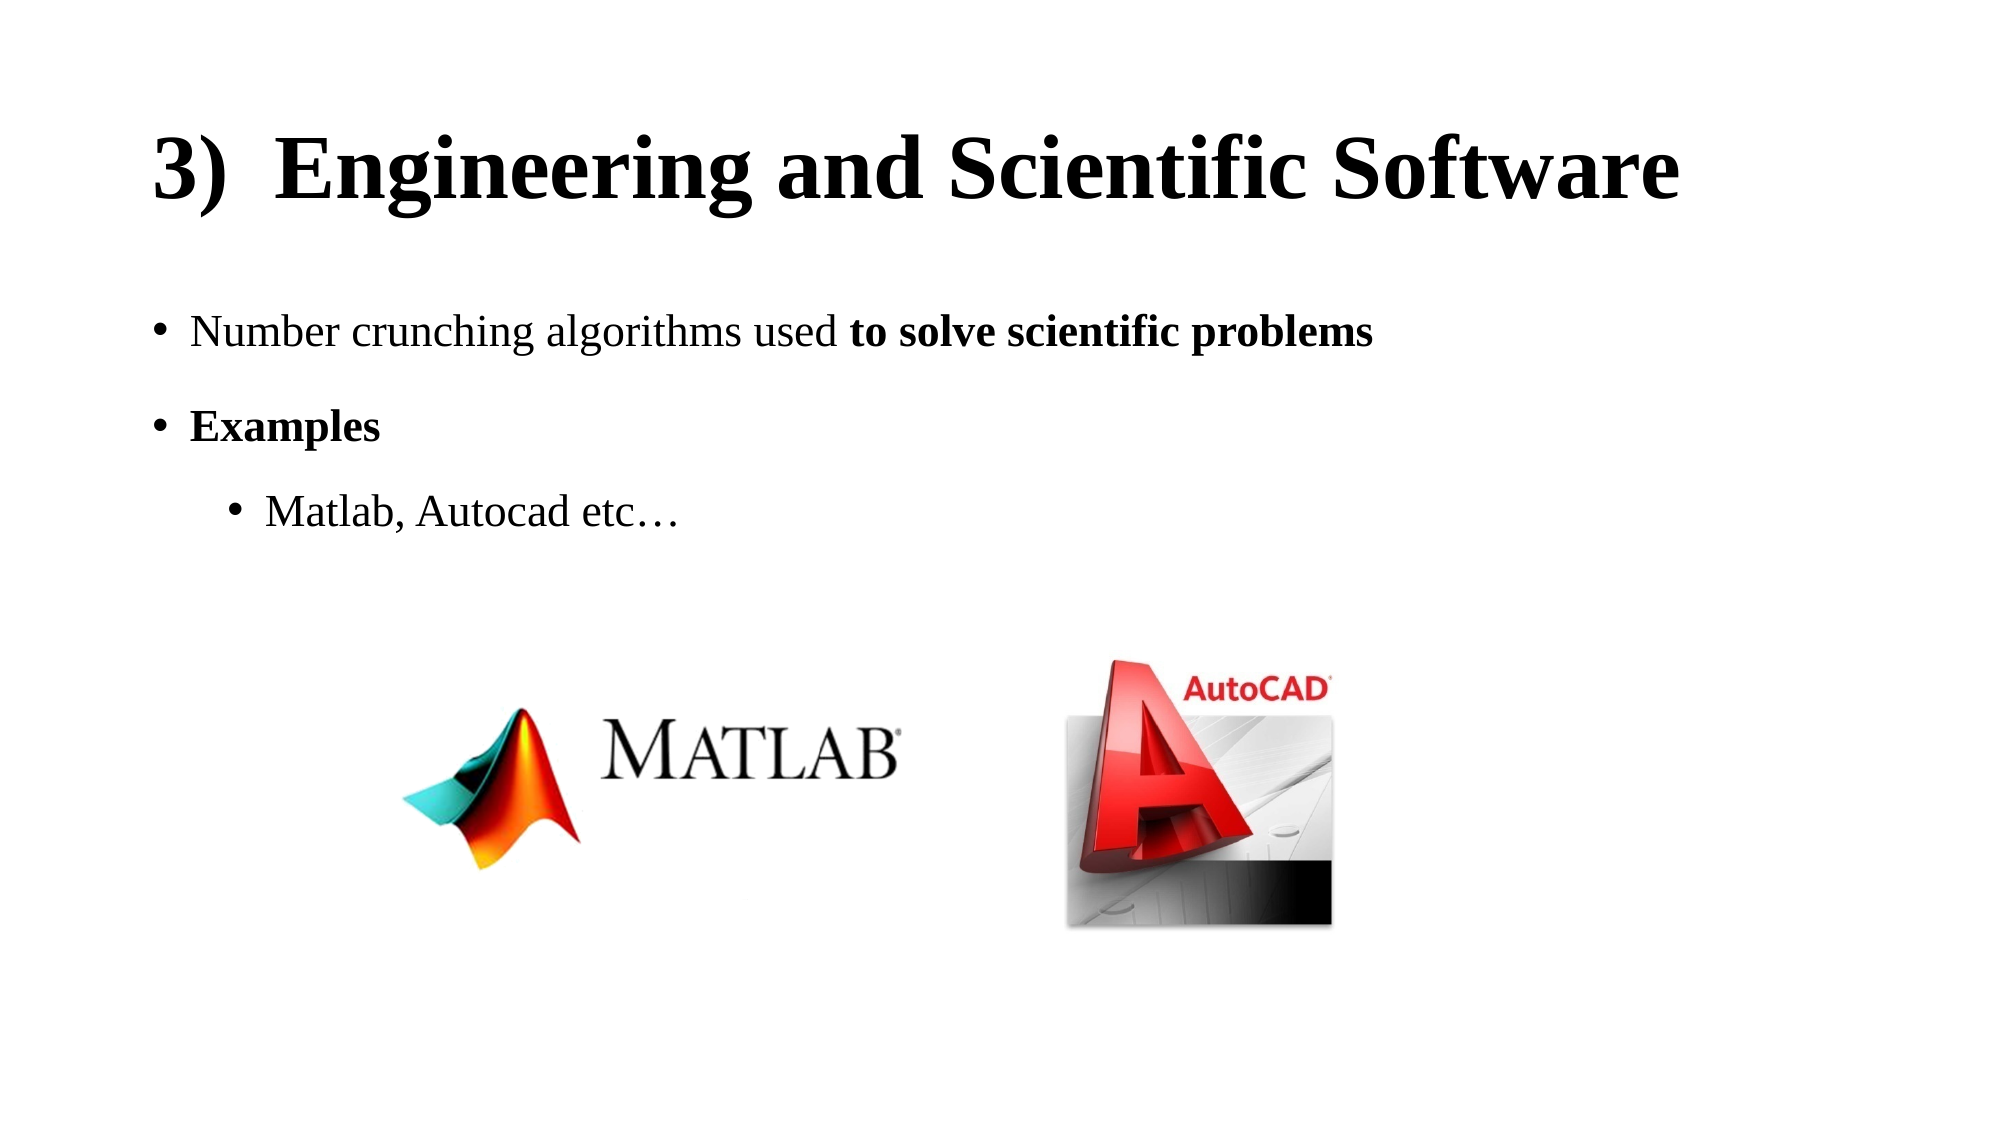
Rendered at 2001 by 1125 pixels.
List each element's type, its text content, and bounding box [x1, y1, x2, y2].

title 3) Engineering and Scientific Software [137, 59, 1863, 278]
picture [382, 679, 965, 900]
list Number crunching algorithms used to solve scientific problems Examples Matlab, Autocad etc… [137, 299, 1863, 1014]
picture [1043, 650, 1362, 937]
